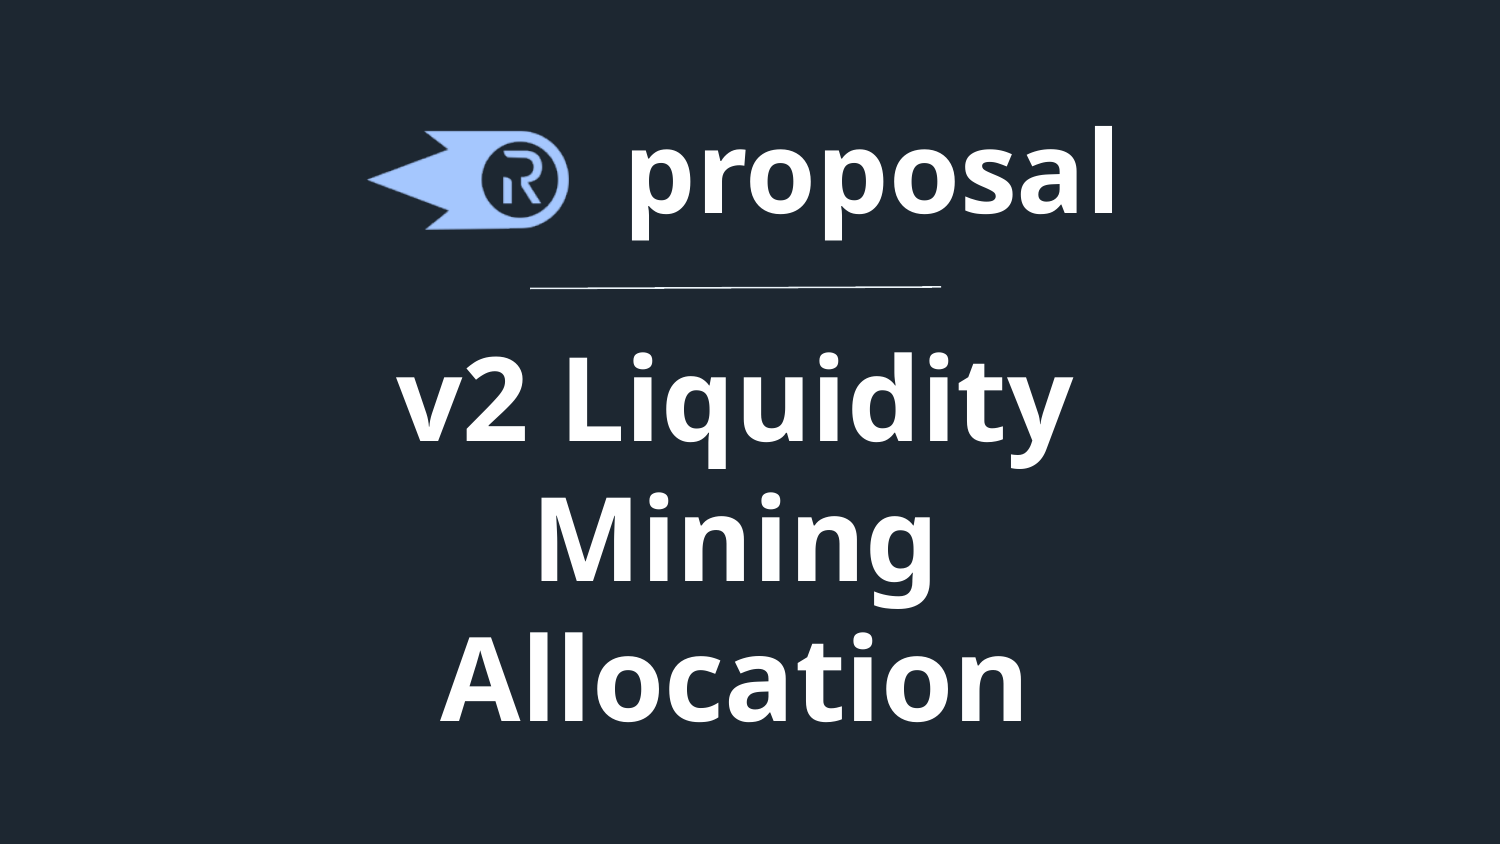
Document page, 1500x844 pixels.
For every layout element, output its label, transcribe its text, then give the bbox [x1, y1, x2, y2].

picture [333, 45, 603, 316]
subtitle proposal [608, 102, 1140, 233]
subtitle v2 Liquidity Mining Allocation [226, 469, 1246, 600]
